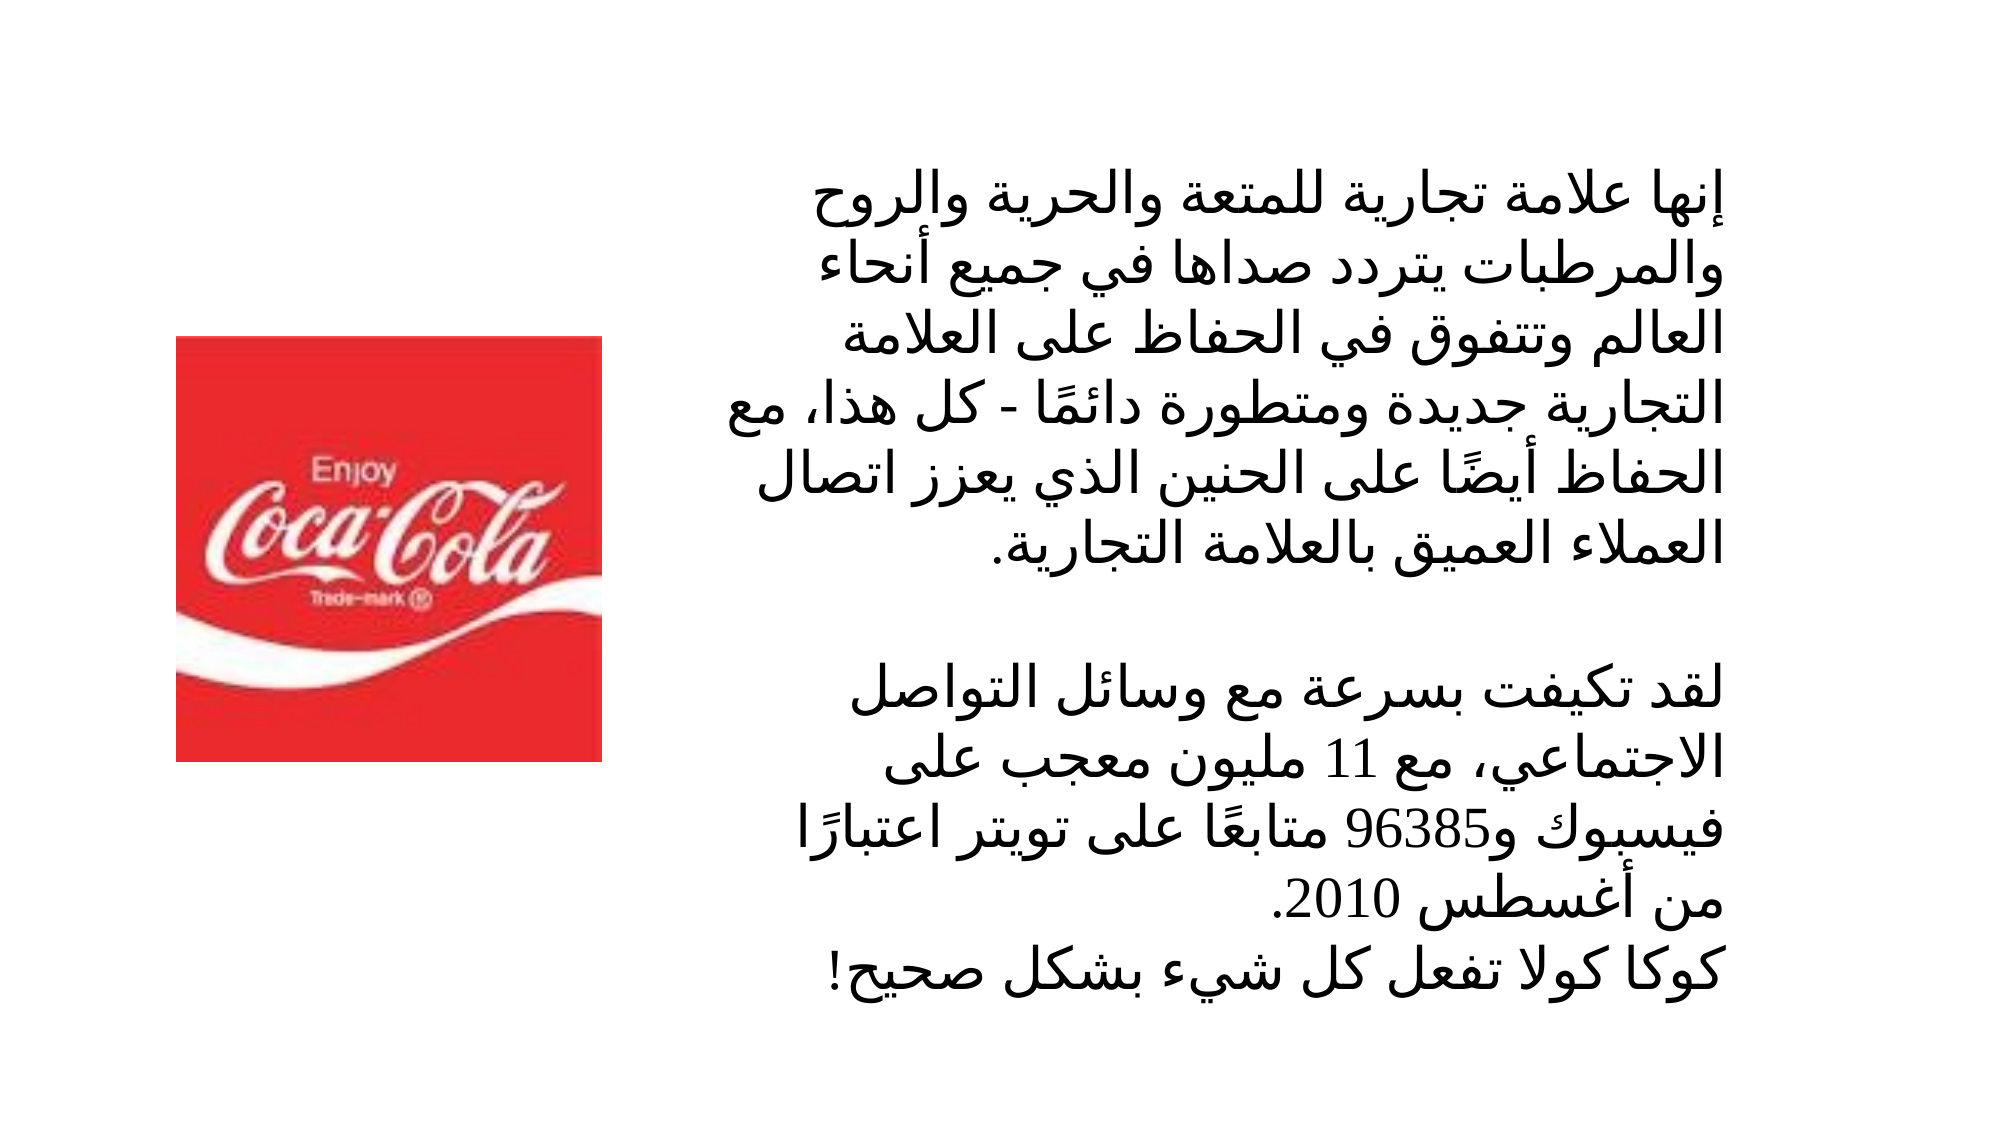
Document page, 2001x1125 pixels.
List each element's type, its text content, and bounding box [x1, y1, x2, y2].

picture [176, 336, 602, 762]
text_box إنها علامة تجارية للمتعة والحرية والروح والمرطبات يتردد صداها في جميع أنحاء العالم وتتفوق في الحفاظ على العلامة التجارية جديدة ومتطورة دائمًا - كل هذا، مع الحفاظ أيضًا على الحنين الذي يعزز اتصال العملاء العميق بالعلامة التجارية. لقد تكيفت بسرعة مع وسائل التواصل الاجتماعي، مع 11 مليون معجب على فيسبوك و96385 متابعًا على تويتر اعتبارًا من أغسطس 2010. كوكا كولا تفعل كل شيء بشكل صحيح! [712, 153, 1730, 1002]
